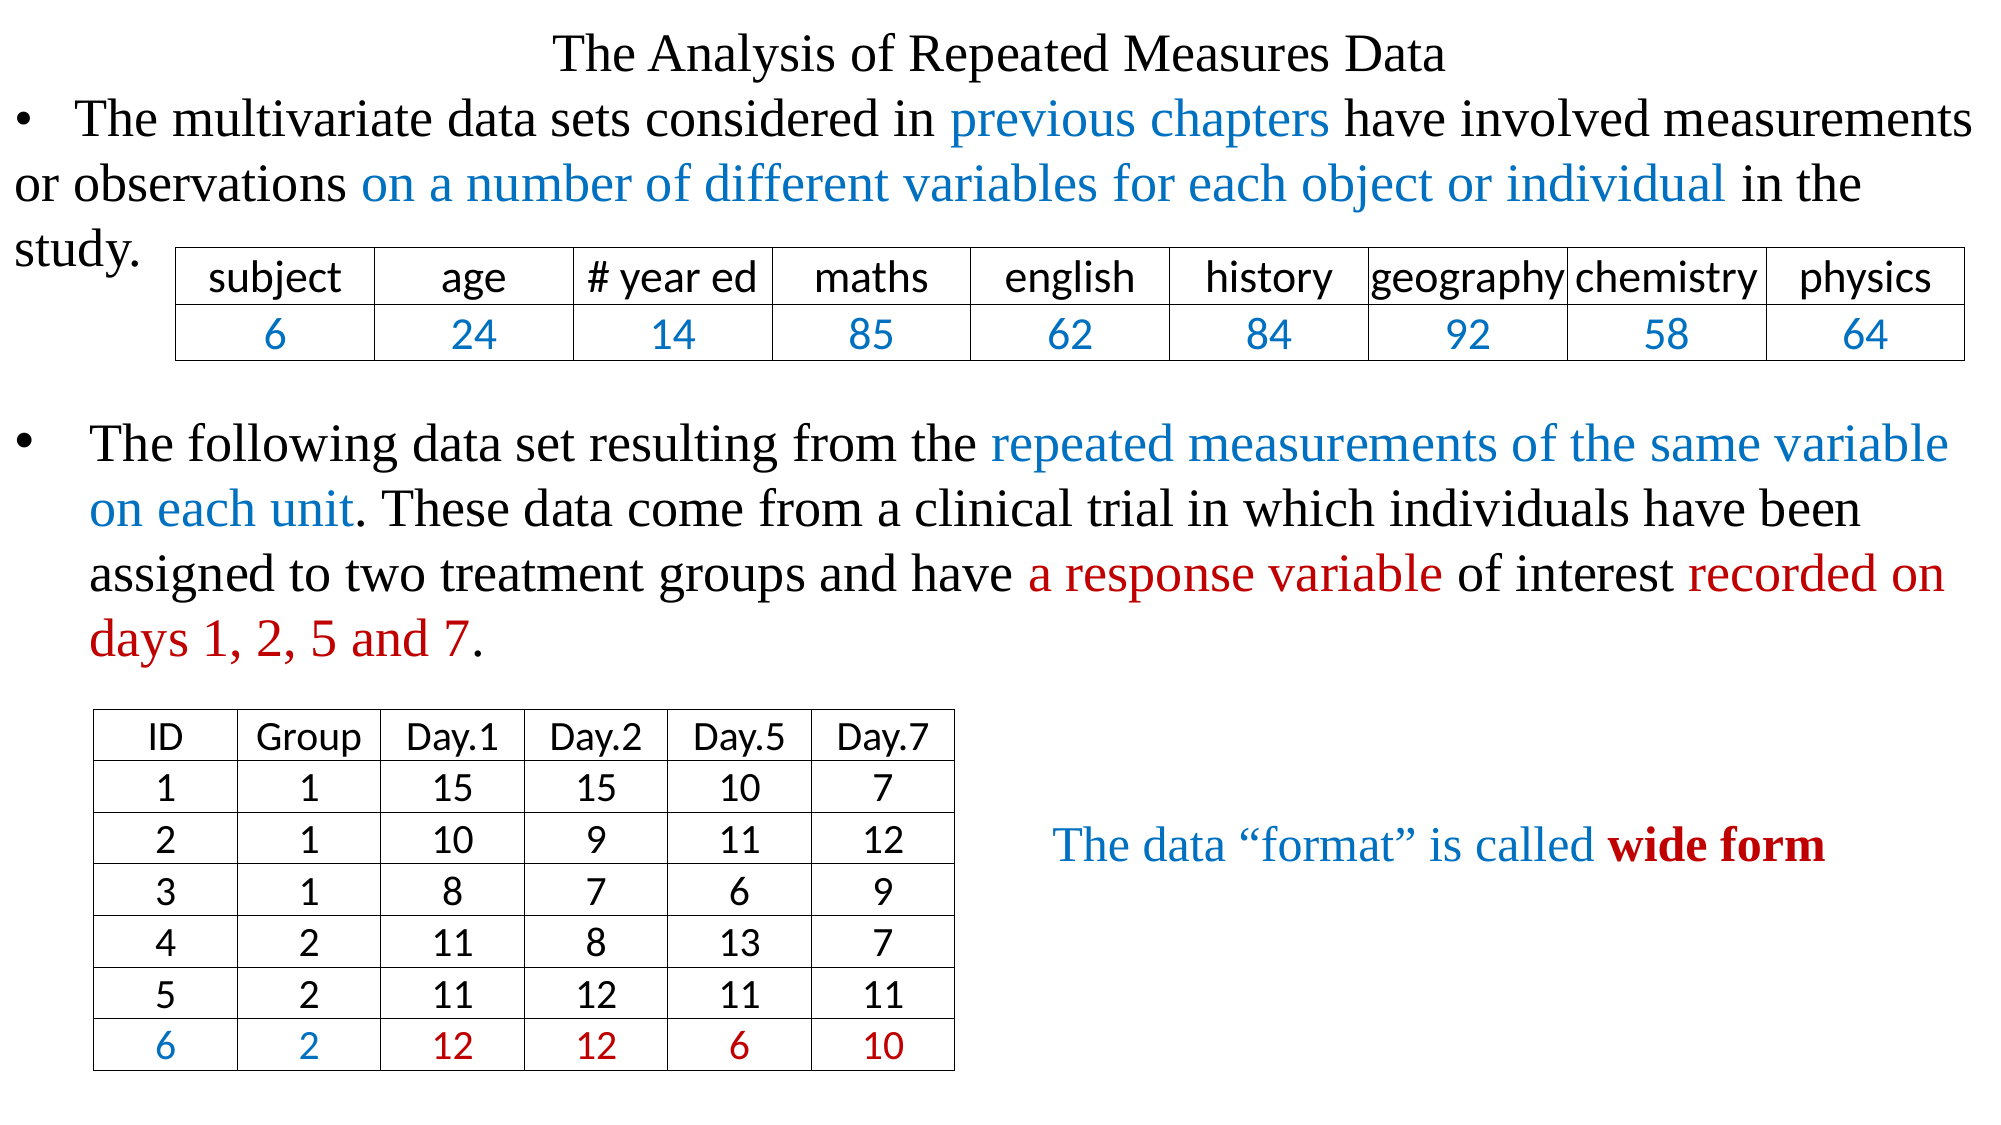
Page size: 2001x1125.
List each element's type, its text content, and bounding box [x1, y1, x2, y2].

table_cell 10 [812, 1019, 954, 1070]
table_header subject [176, 248, 374, 304]
table_header ID [94, 710, 237, 760]
table_cell 10 [381, 813, 524, 863]
table_header physics [1767, 248, 1964, 304]
table_cell 12 [381, 1019, 524, 1070]
table_cell 4 [94, 916, 237, 967]
table_cell 9 [812, 864, 954, 915]
table_header Day.7 [812, 710, 954, 760]
table_cell 7 [525, 864, 667, 915]
table_header Group [238, 710, 380, 760]
table_cell 5 [94, 968, 237, 1018]
table_cell 1 [238, 813, 380, 863]
table_cell 84 [1170, 305, 1368, 360]
table_cell 1 [238, 761, 380, 812]
table_cell 2 [94, 813, 237, 863]
table_cell 9 [525, 813, 667, 863]
table_cell 15 [381, 761, 524, 812]
table_cell 2 [238, 1019, 380, 1070]
table_cell 8 [381, 864, 524, 915]
table_cell 12 [525, 968, 667, 1018]
table_header history [1170, 248, 1368, 304]
table_header Day.1 [381, 710, 524, 760]
table_header # year ed [574, 248, 772, 304]
table_header Day.2 [525, 710, 667, 760]
table_cell 11 [381, 916, 524, 967]
text_box The Analysis of Repeated Measures Data • The multivariate data sets considered in previous chapters have involved measurements or observations on a number of different variables for each object or individual in the study. The following data set resulting from the repeated measurements of the same variable on each unit. These data come from a clinical trial in which individuals have been assigned to two treatment groups and have a response variable of interest recorded on days 1, 2, 5 and 7. [0, 0, 2000, 675]
table_cell 64 [1767, 305, 1964, 360]
table_cell 6 [94, 1019, 237, 1070]
table_header Day.5 [668, 710, 811, 760]
table_cell 11 [381, 968, 524, 1018]
table_header maths [773, 248, 970, 304]
table_cell 14 [574, 305, 772, 360]
table_cell 11 [812, 968, 954, 1018]
table_cell 12 [525, 1019, 667, 1070]
table_header chemistry [1568, 248, 1766, 304]
table_cell 15 [525, 761, 667, 812]
table_cell 11 [668, 813, 811, 863]
table_cell 62 [971, 305, 1169, 360]
table_cell 92 [1369, 305, 1567, 360]
table_cell 8 [525, 916, 667, 967]
table_cell 11 [668, 968, 811, 1018]
table_cell 3 [94, 864, 237, 915]
table_cell 6 [176, 305, 374, 360]
table_header english [971, 248, 1169, 304]
table_cell 24 [375, 305, 573, 360]
table_cell 2 [238, 916, 380, 967]
table_cell 13 [668, 916, 811, 967]
table_cell 6 [668, 1019, 811, 1070]
table_cell 85 [773, 305, 970, 360]
table_header age [375, 248, 573, 304]
table_cell 6 [668, 864, 811, 915]
table_cell 10 [668, 761, 811, 812]
table_header geography [1369, 248, 1567, 304]
table_cell 7 [812, 916, 954, 967]
table_cell 58 [1568, 305, 1766, 360]
table_cell 2 [238, 968, 380, 1018]
text_box The data “format” is called wide form [1037, 804, 1965, 879]
table_cell 12 [812, 813, 954, 863]
table_cell 1 [94, 761, 237, 812]
table_cell 7 [812, 761, 954, 812]
table_cell 1 [238, 864, 380, 915]
